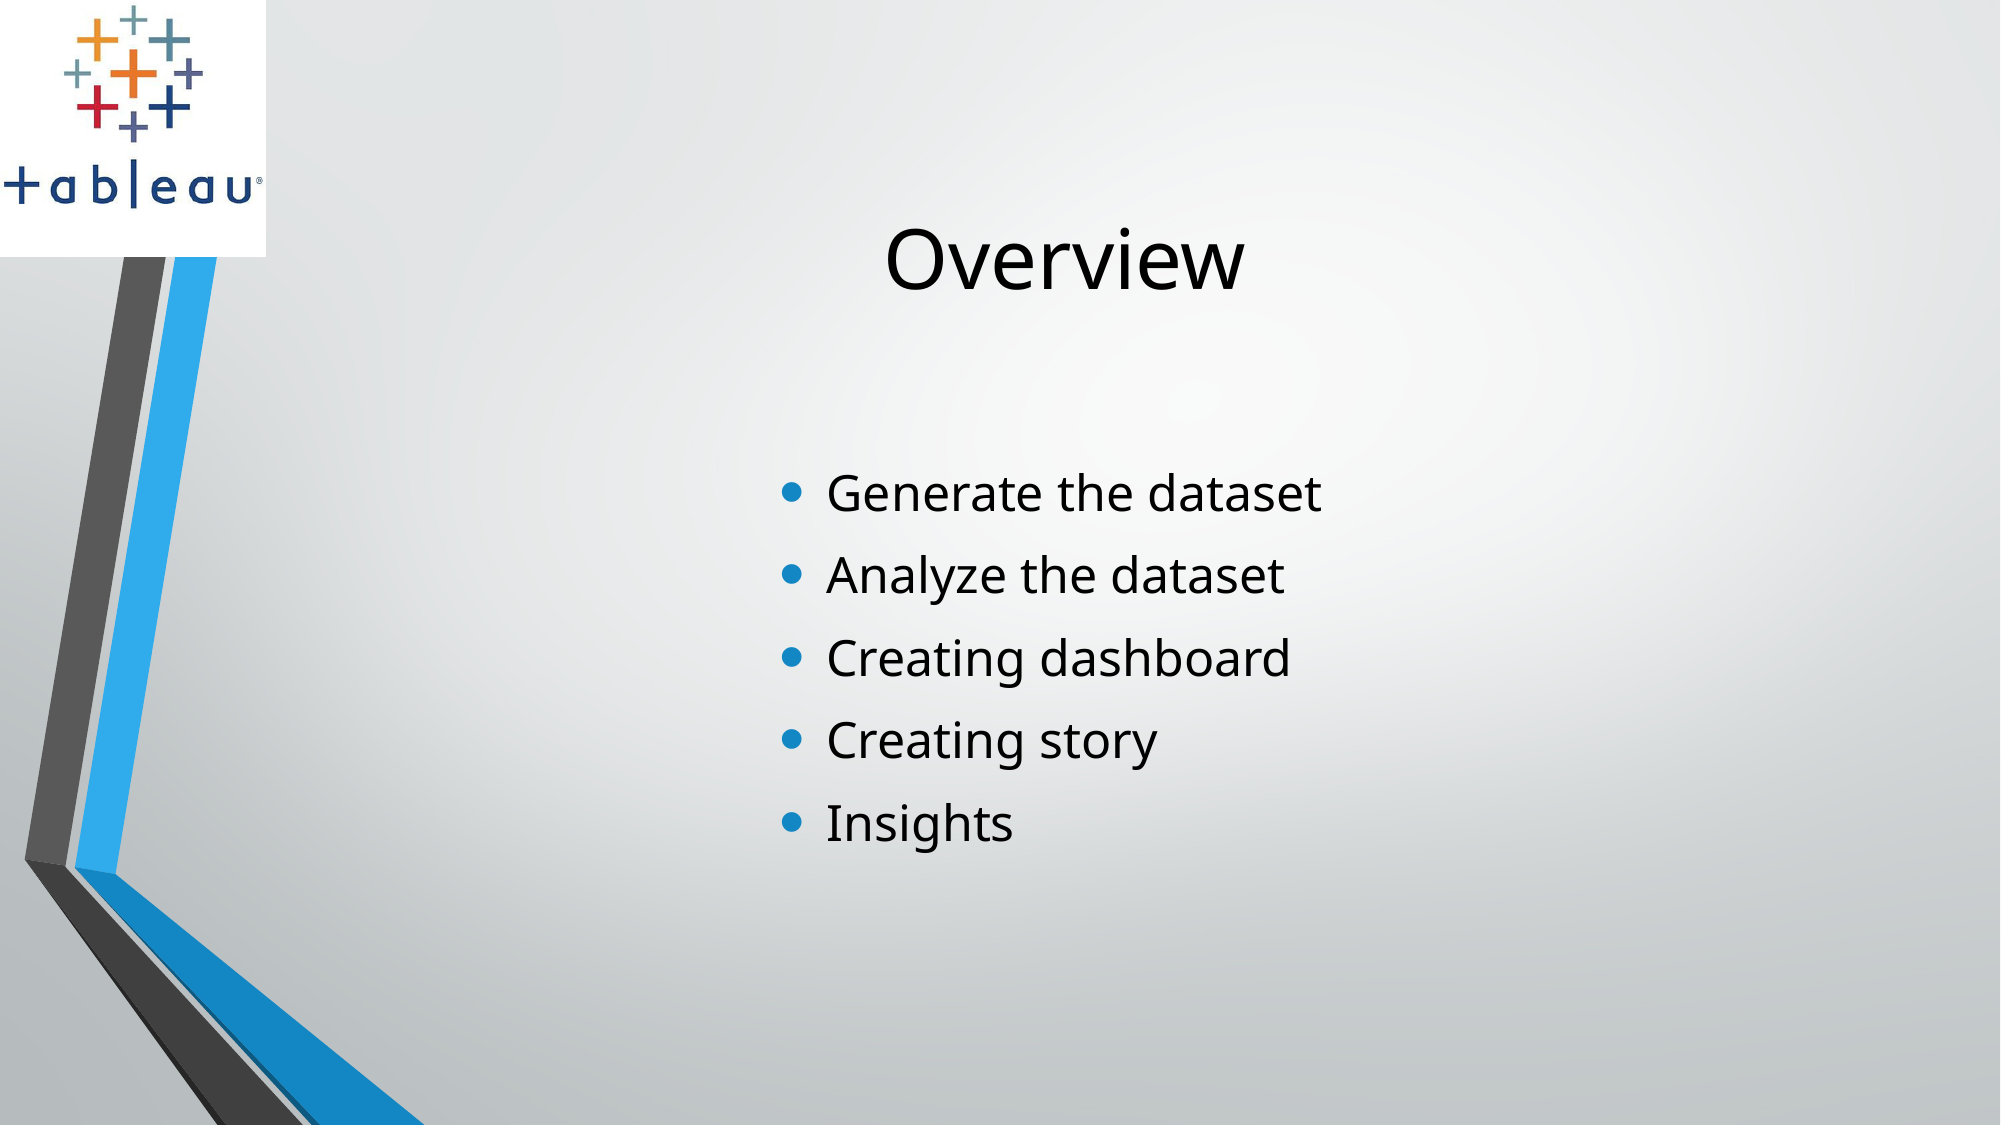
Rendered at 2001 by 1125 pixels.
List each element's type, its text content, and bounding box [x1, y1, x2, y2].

picture [0, 0, 266, 257]
title Overview [243, 112, 1887, 400]
list Generate the dataset Analyze the dataset Creating dashboard Creating story Insights [764, 399, 1366, 913]
